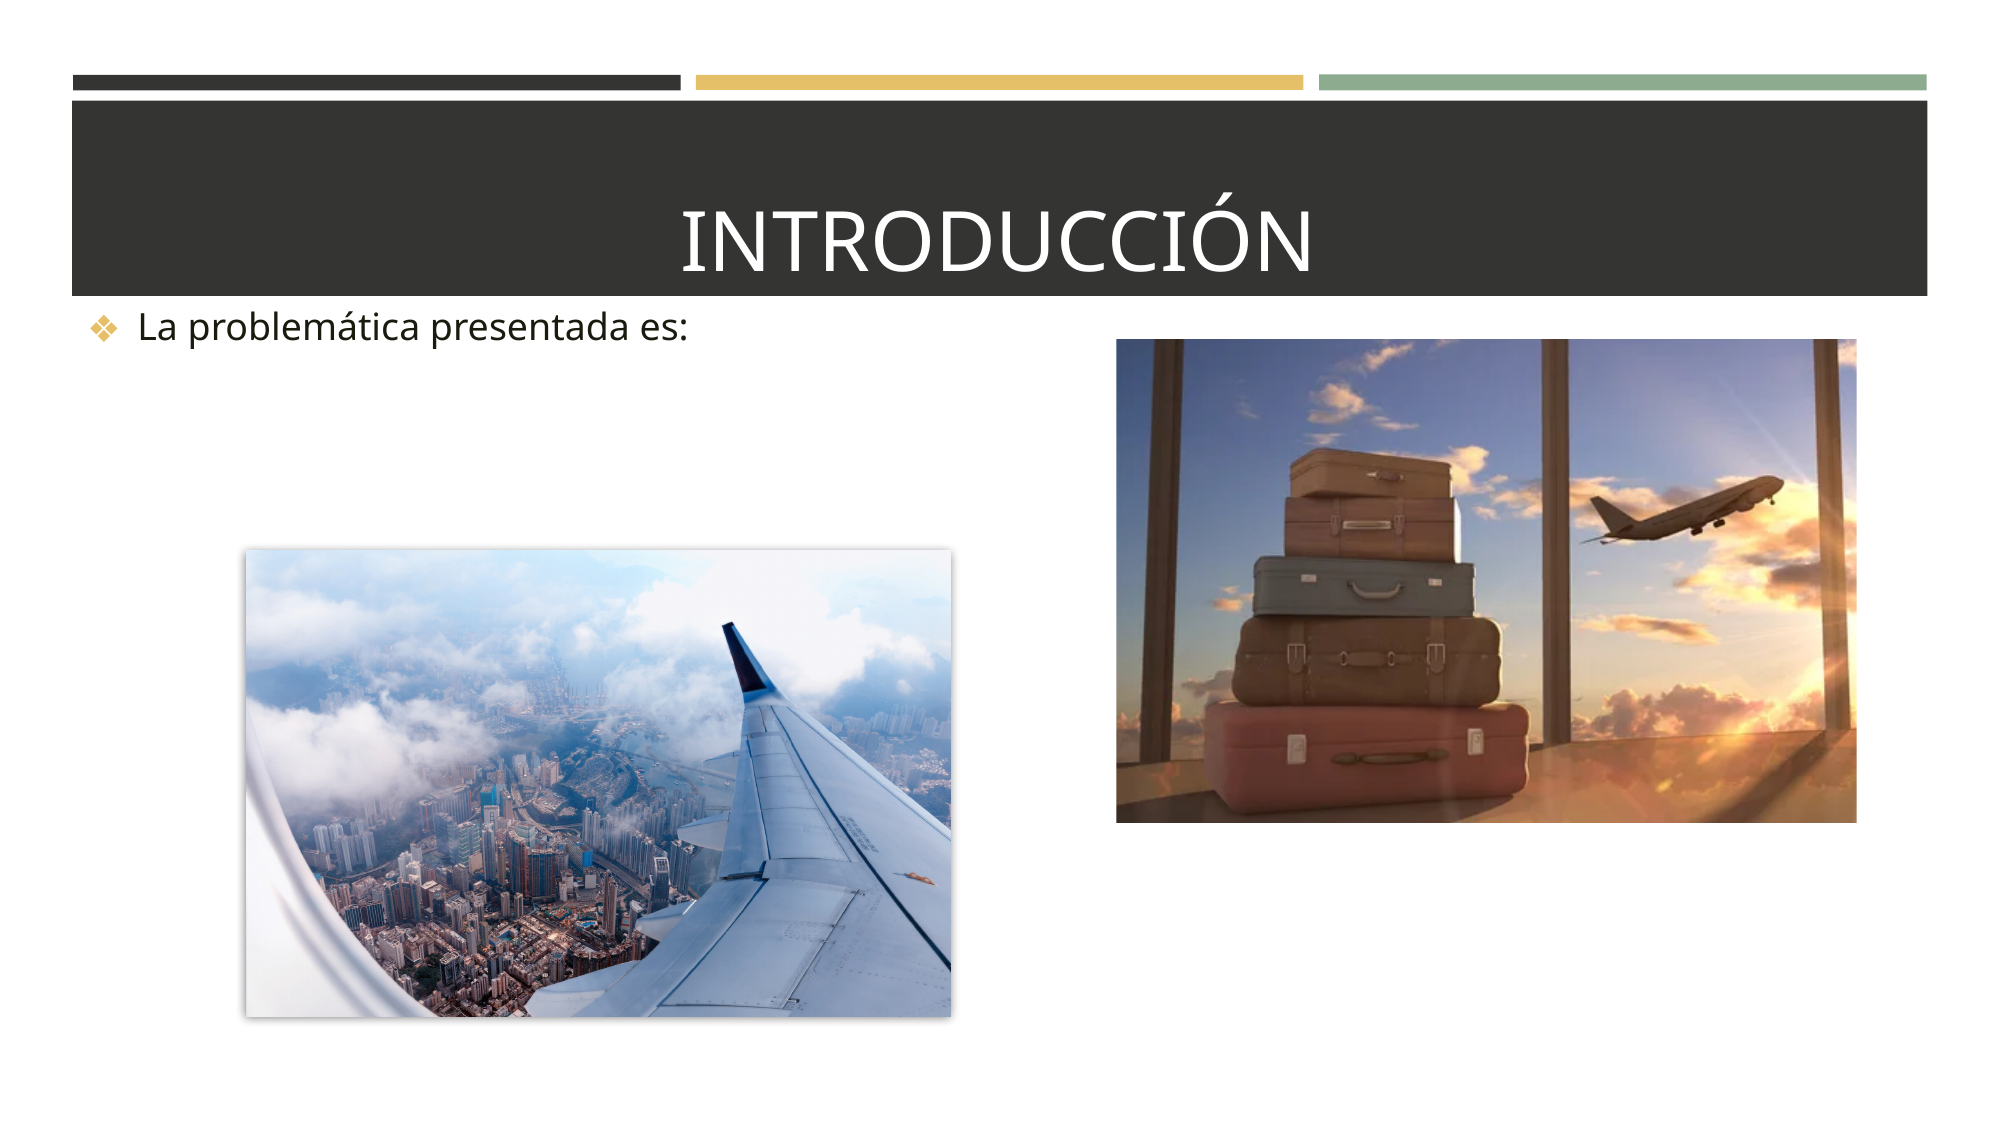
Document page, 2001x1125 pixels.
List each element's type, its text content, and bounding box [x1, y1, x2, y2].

picture [1115, 339, 1857, 823]
title INTRODUCCIÓN [0, 100, 1999, 296]
list La problemática presentada es: [72, 295, 1926, 1125]
picture [246, 549, 951, 1017]
